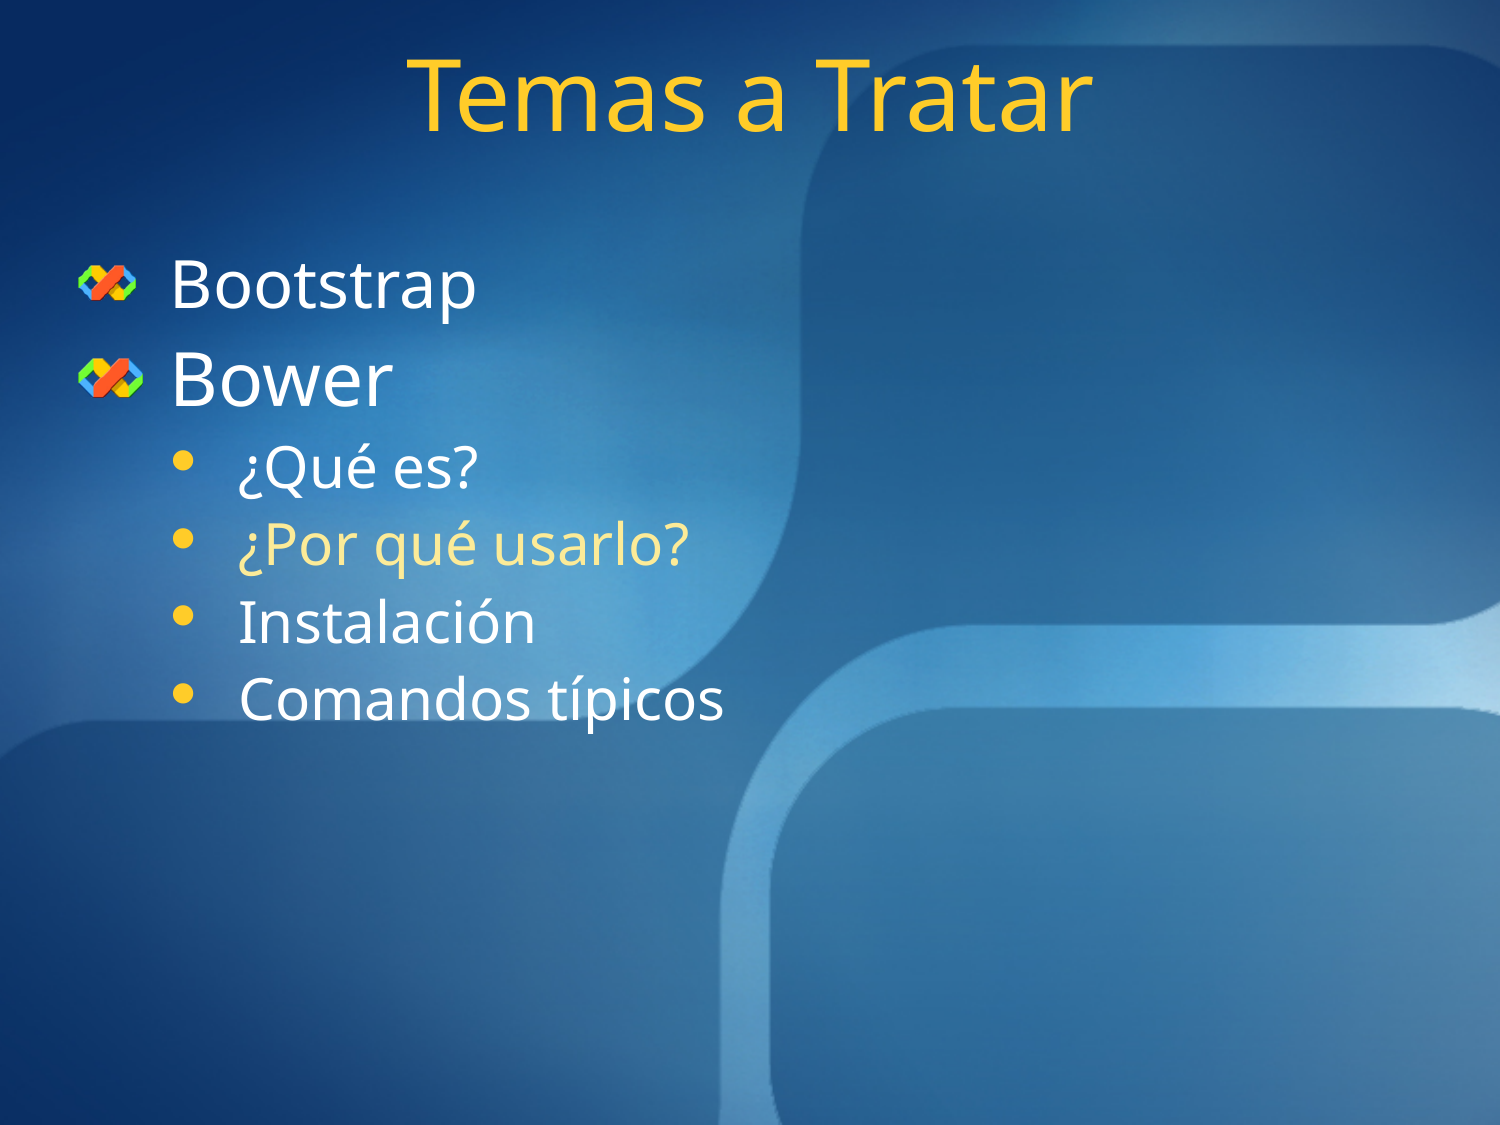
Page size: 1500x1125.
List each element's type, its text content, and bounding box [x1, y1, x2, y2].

title Temas a Tratar [62, 37, 1440, 161]
list Bootstrap Bower ¿Qué es? ¿Por qué usarlo? Instalación Comandos típicos [62, 243, 1443, 771]
picture [0, 0, 1500, 1125]
